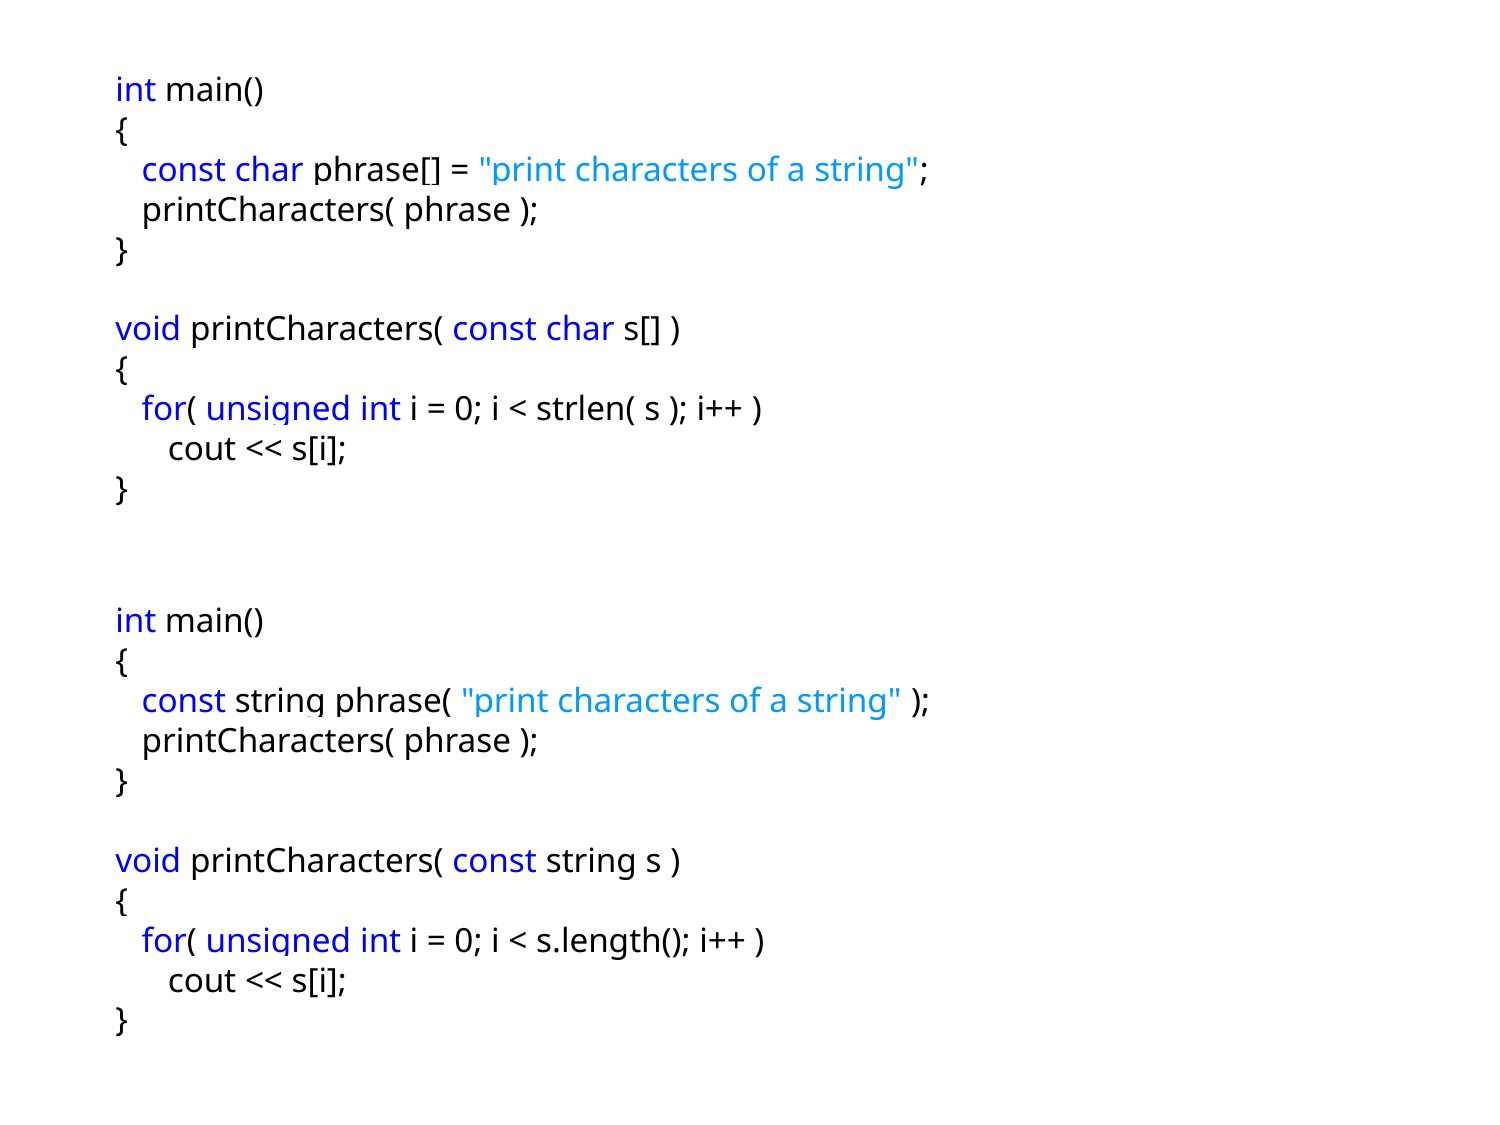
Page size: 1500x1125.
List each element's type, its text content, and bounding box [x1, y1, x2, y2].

list int main() { const char phrase[] = "print characters of a string"; printCharacters( phrase ); } void printCharacters( const char s[] ) { for( unsigned int i = 0; i < strlen( s ); i++ ) cout << s[i]; } [100, 60, 1400, 534]
list int main() { const string phrase( "print characters of a string" ); printCharacters( phrase ); } void printCharacters( const string s ) { for( unsigned int i = 0; i < s.length(); i++ ) cout << s[i]; } [100, 591, 1400, 1065]
